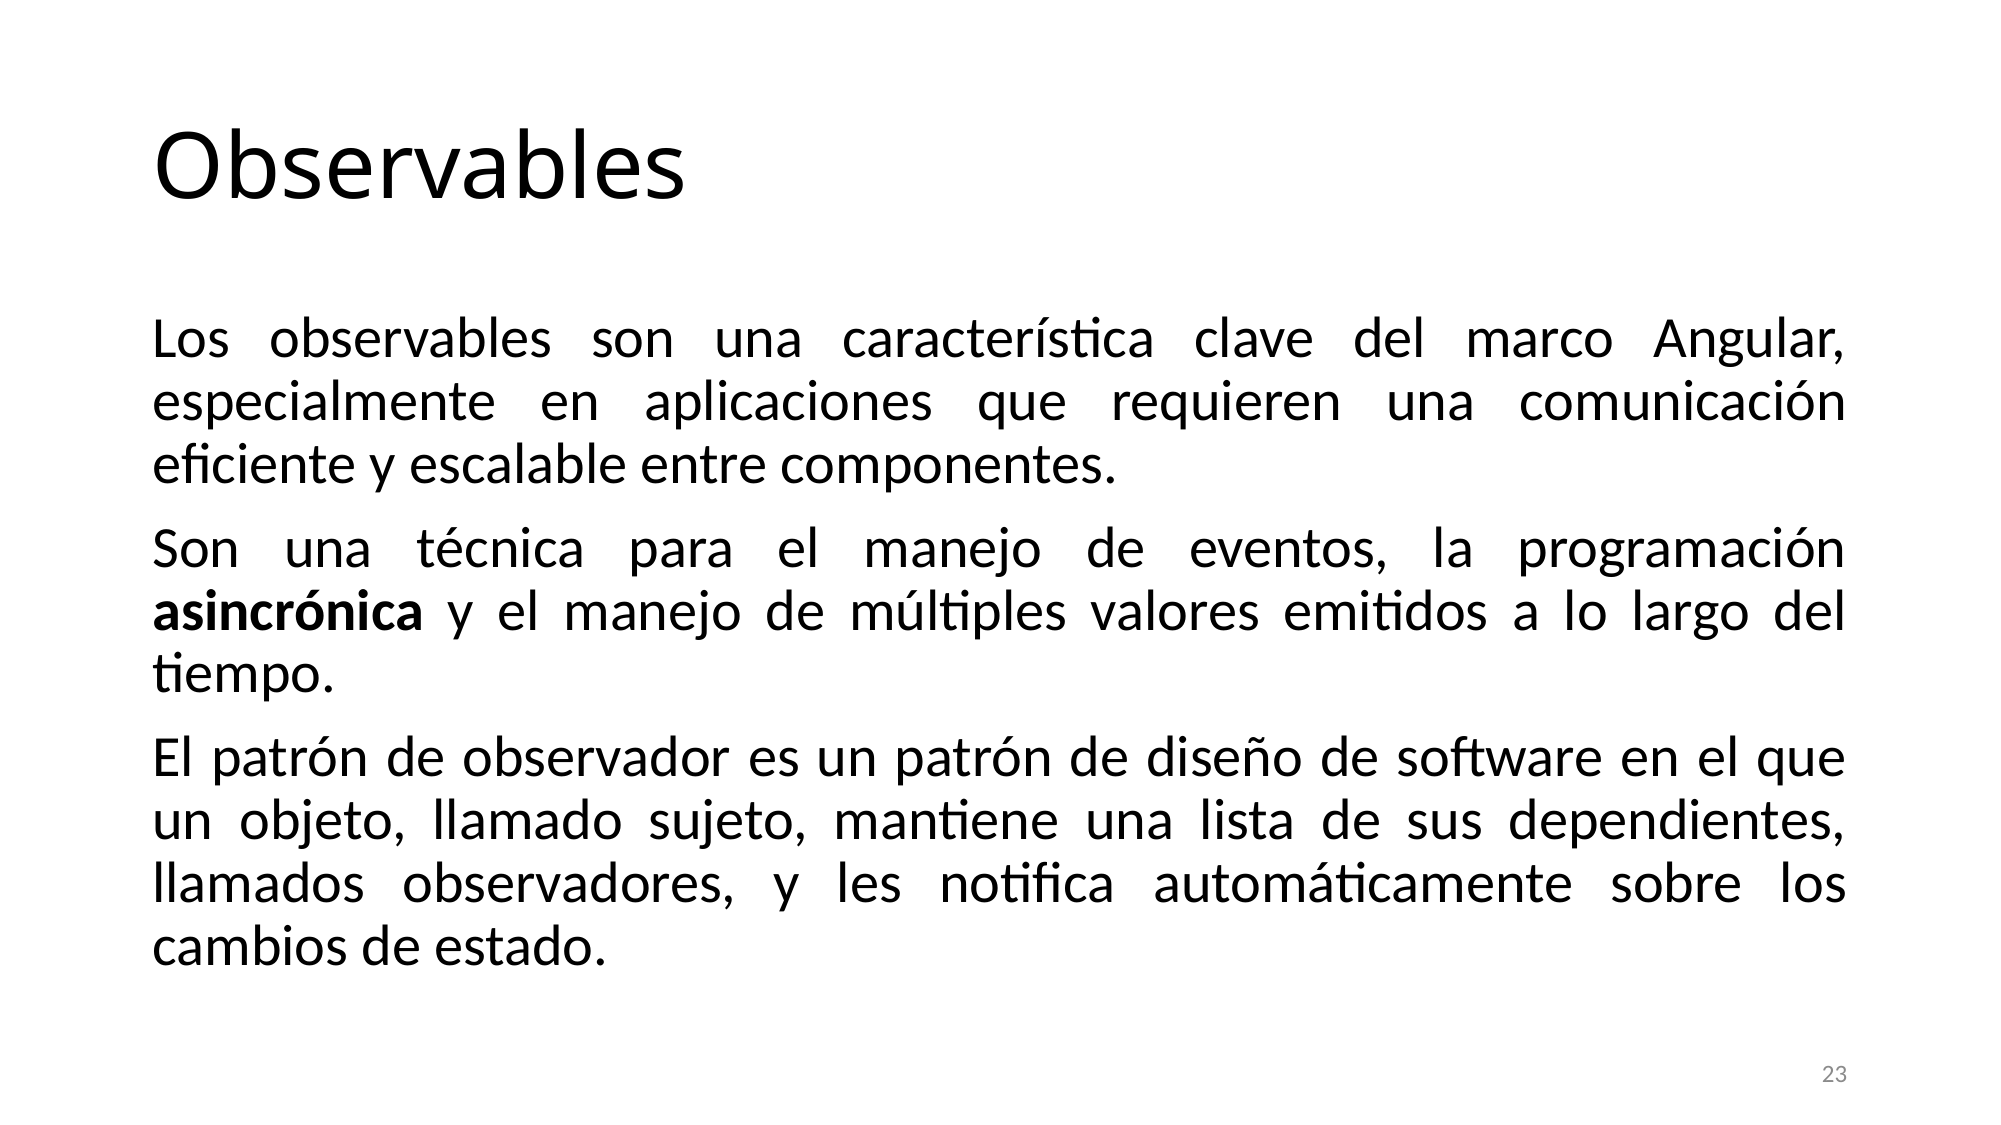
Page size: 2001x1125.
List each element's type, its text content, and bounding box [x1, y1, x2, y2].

slide_number 23 [1412, 1042, 1863, 1103]
title Observables [137, 59, 1863, 278]
list Los observables son una característica clave del marco Angular, especialmente en aplicaciones que requieren una comunicación eficiente y escalable entre componentes. Son una técnica para el manejo de eventos, la programación asincrónica y el manejo de múltiples valores emitidos a lo largo del tiempo. El patrón de observador es un patrón de diseño de software en el que un objeto, llamado sujeto, mantiene una lista de sus dependientes, llamados observadores, y les notifica automáticamente sobre los cambios de estado. [137, 299, 1863, 1014]
